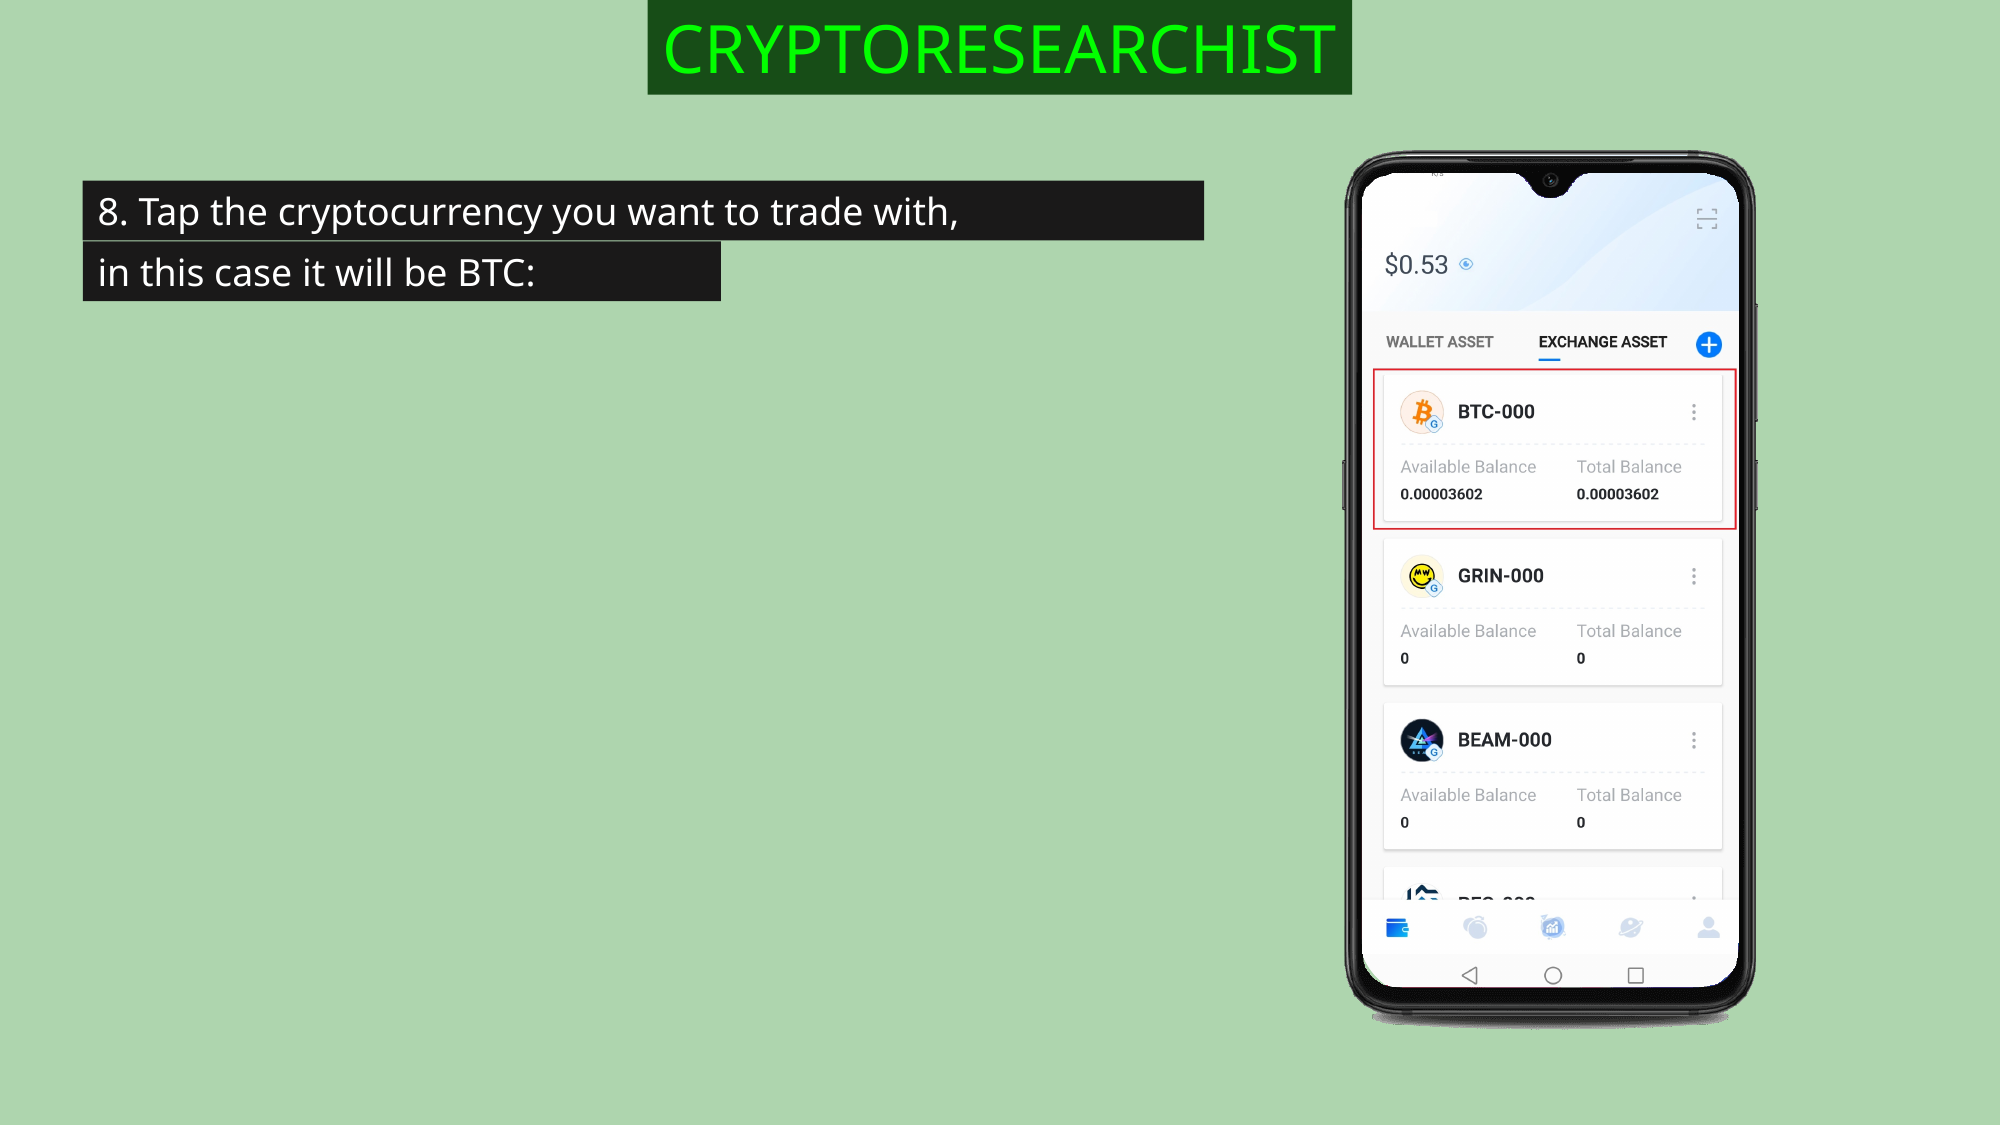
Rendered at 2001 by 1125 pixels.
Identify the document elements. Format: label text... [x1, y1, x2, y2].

text_box in this case it will be BTC: [82, 241, 721, 302]
picture [1279, 149, 1821, 1052]
text_box CRYPTORESEARCHIST [647, 0, 1353, 95]
text_box 8. Tap the cryptocurrency you want to trade with, [82, 180, 1205, 241]
